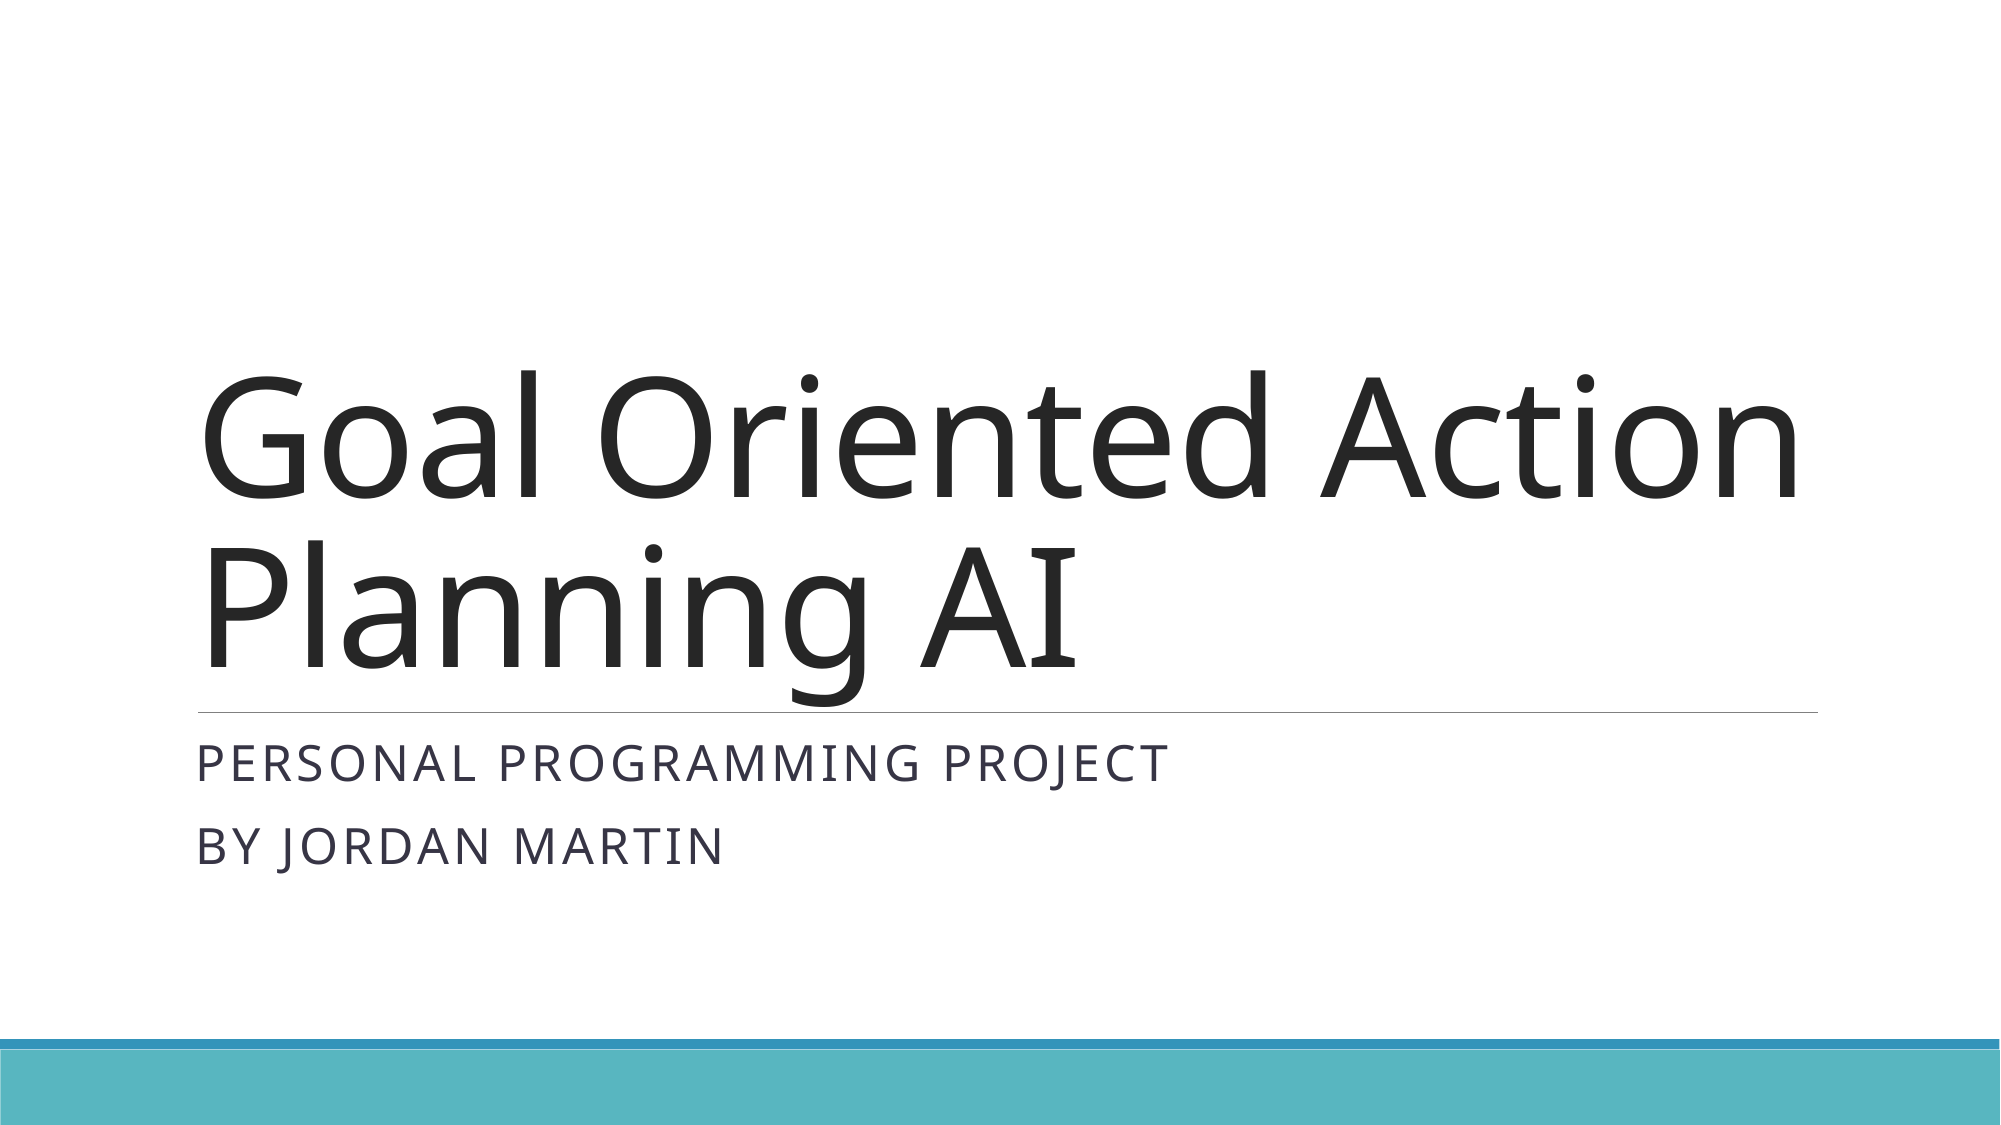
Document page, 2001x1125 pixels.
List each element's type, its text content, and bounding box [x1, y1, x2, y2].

title Goal Oriented Action Planning AI [180, 124, 1830, 710]
subtitle Personal Programming Project By Jordan Martin [180, 730, 1831, 919]
